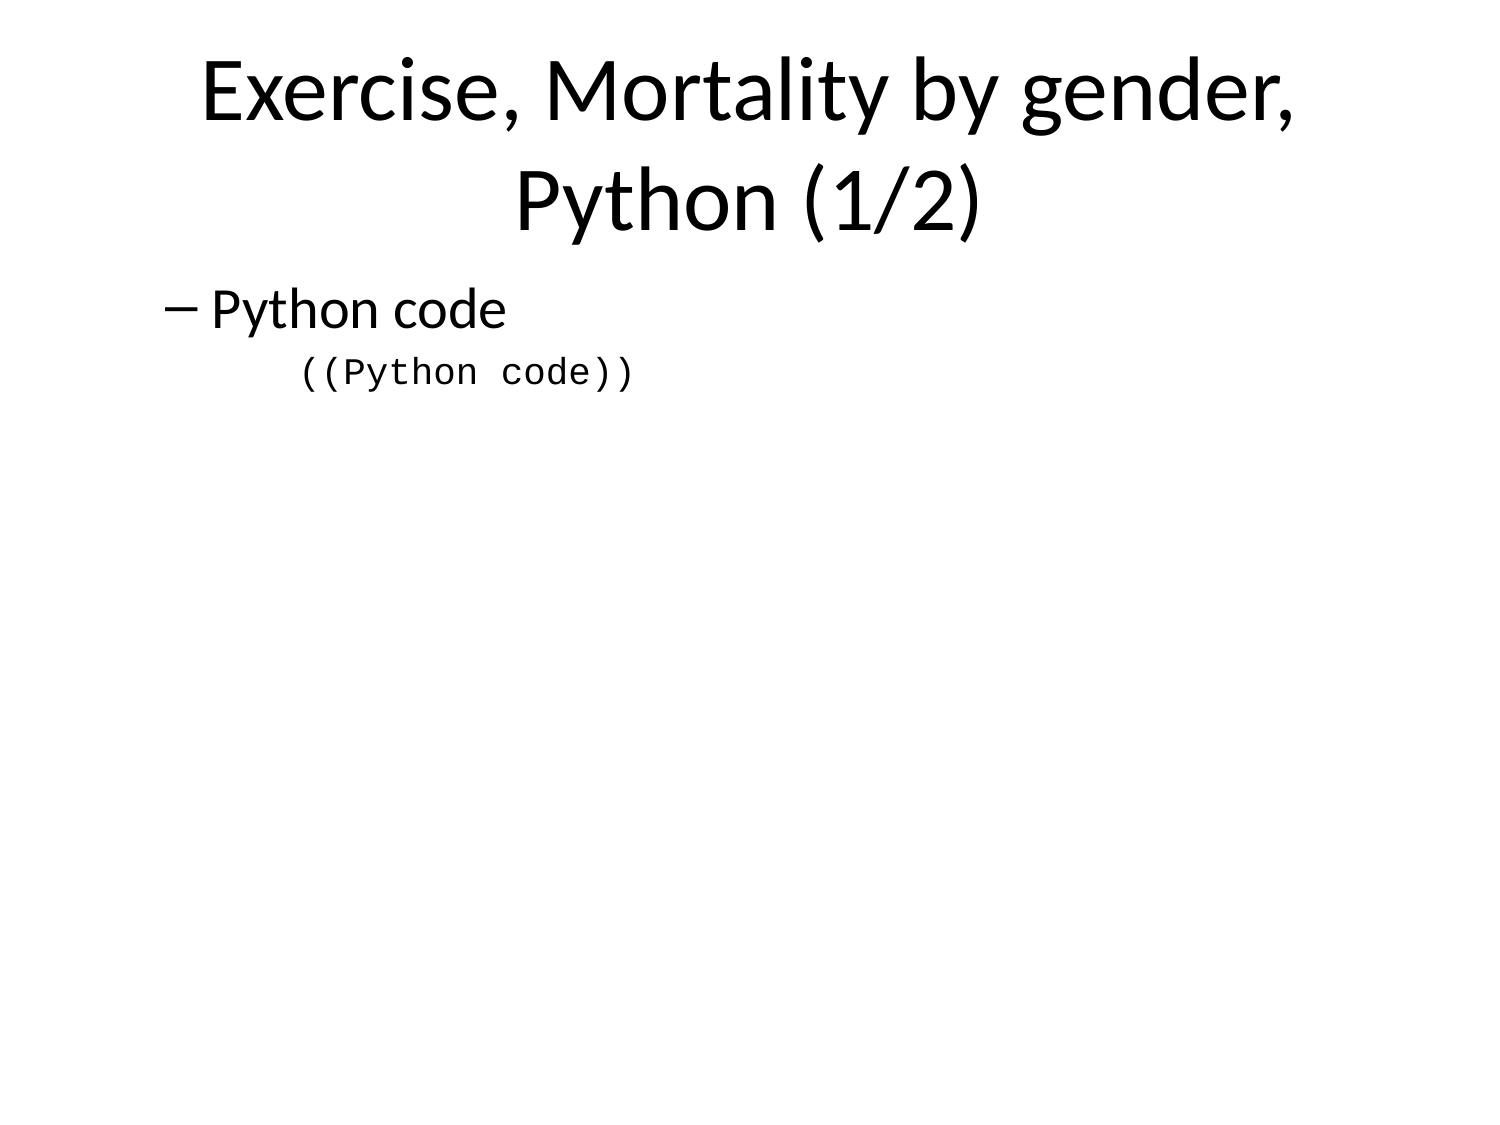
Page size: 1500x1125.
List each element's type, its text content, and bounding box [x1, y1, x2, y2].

list Python code ((Python code)) [75, 262, 1425, 1005]
title Exercise, Mortality by gender, Python (1/2) [75, 45, 1425, 233]
